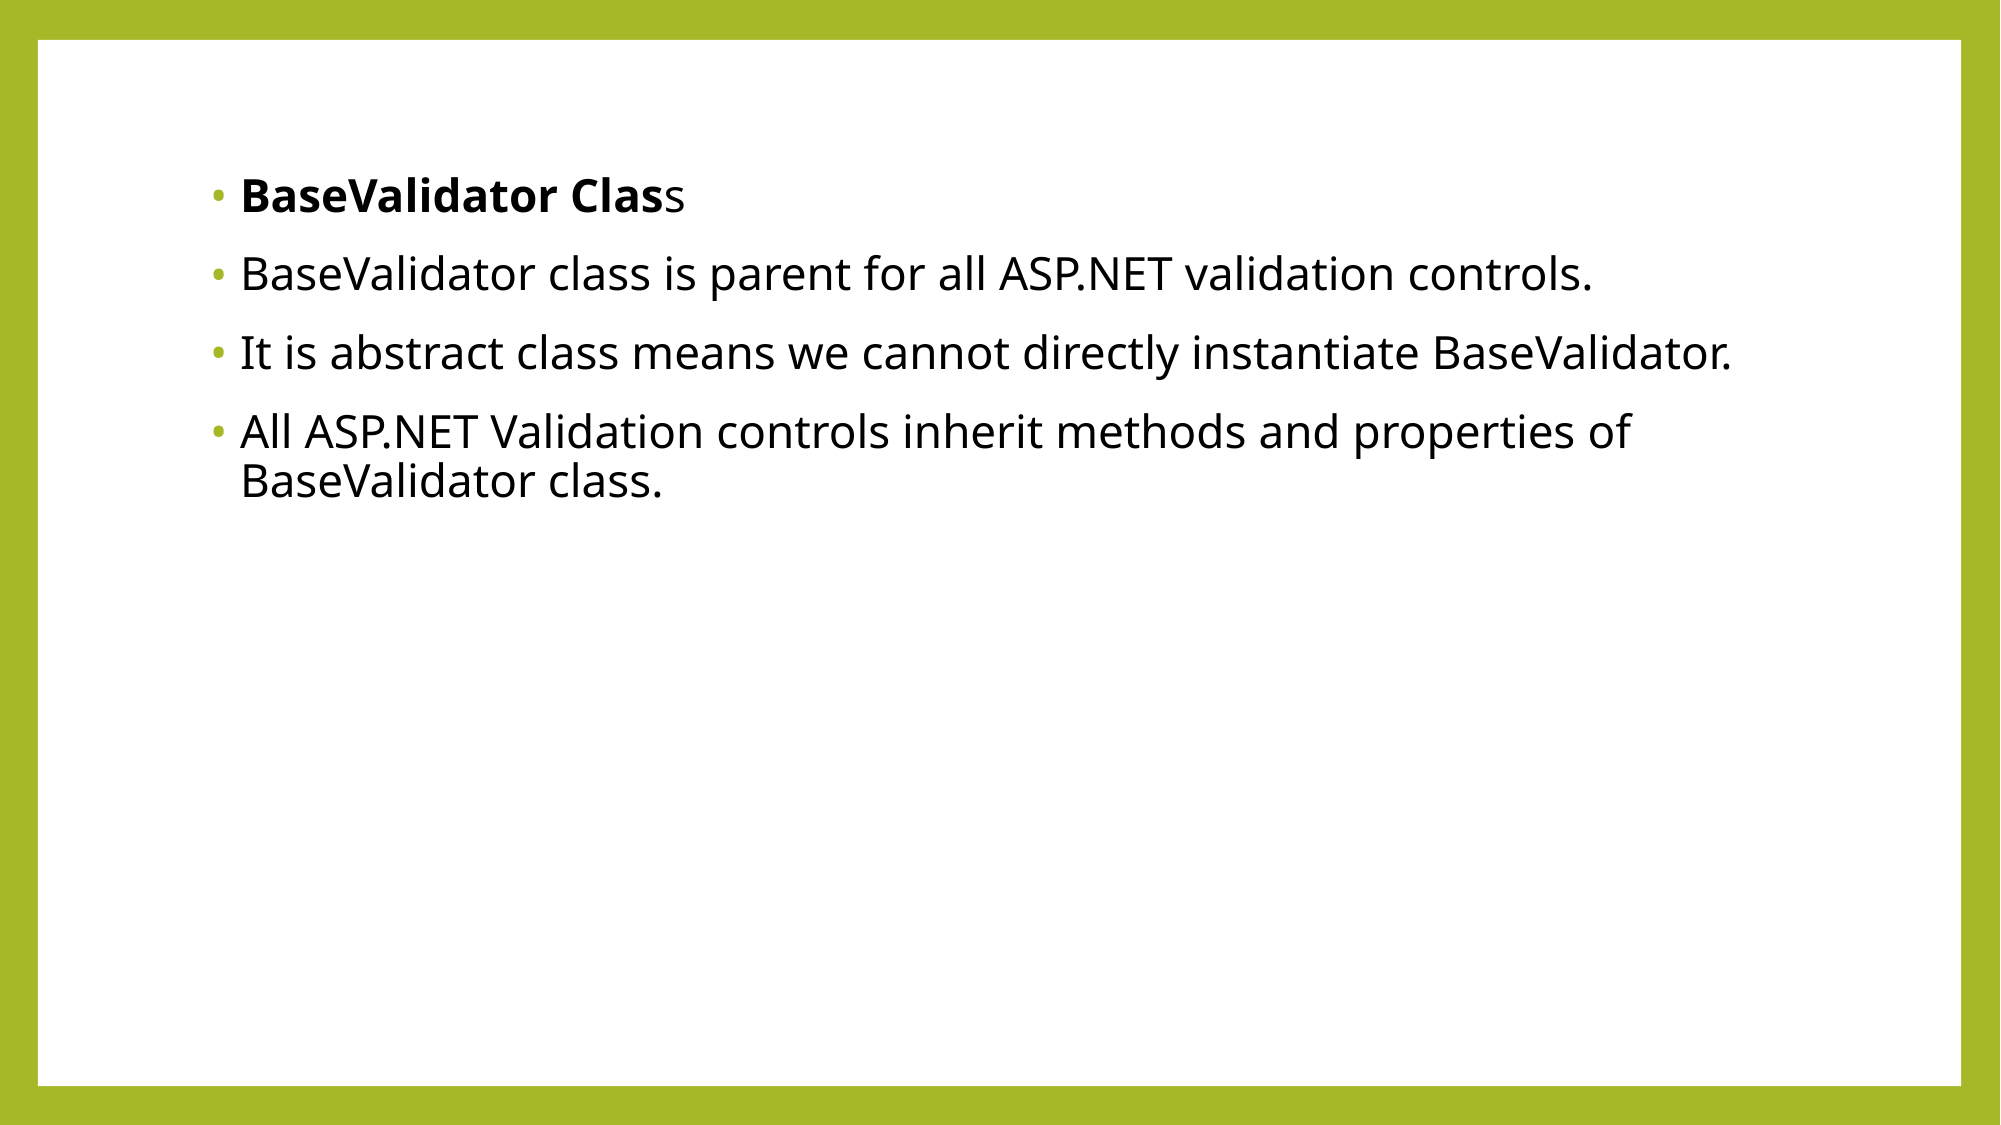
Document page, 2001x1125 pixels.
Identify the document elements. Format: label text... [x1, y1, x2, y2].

list BaseValidator Class BaseValidator class is parent for all ASP.NET validation controls. It is abstract class means we cannot directly instantiate BaseValidator. All ASP.NET Validation controls inherit methods and properties of BaseValidator class. [187, 165, 1808, 1000]
